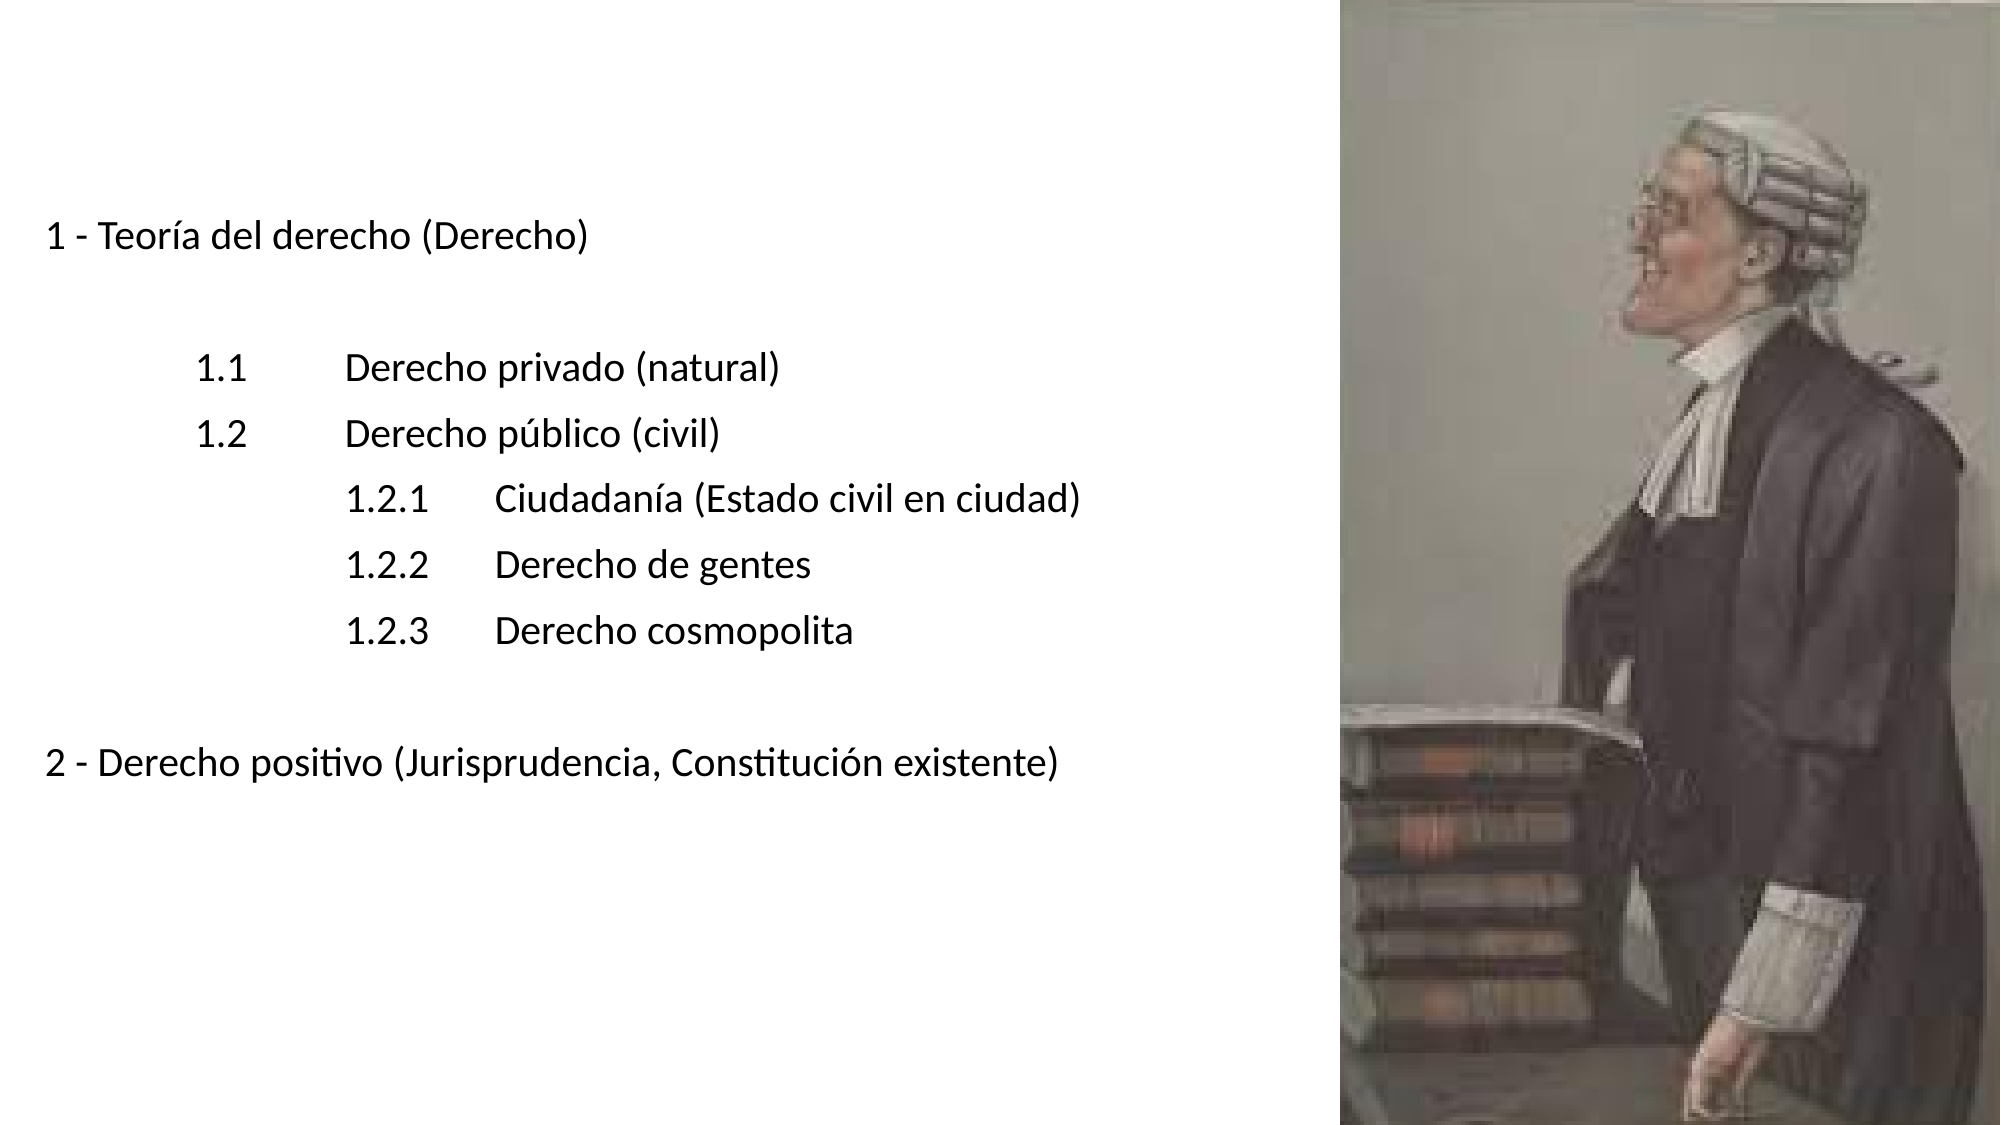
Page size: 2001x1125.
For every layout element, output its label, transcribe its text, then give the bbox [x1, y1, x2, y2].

list 1 - Teoría del derecho (Derecho) 1.1 Derecho privado (natural) 1.2 Derecho público (civil) 1.2.1 Ciudadanía (Estado civil en ciudad) 1.2.2 Derecho de gentes 1.2.3 Derecho cosmopolita 2 - Derecho positivo (Jurisprudencia, Constitución existente) [29, 205, 1340, 920]
picture [1340, 0, 2000, 1125]
